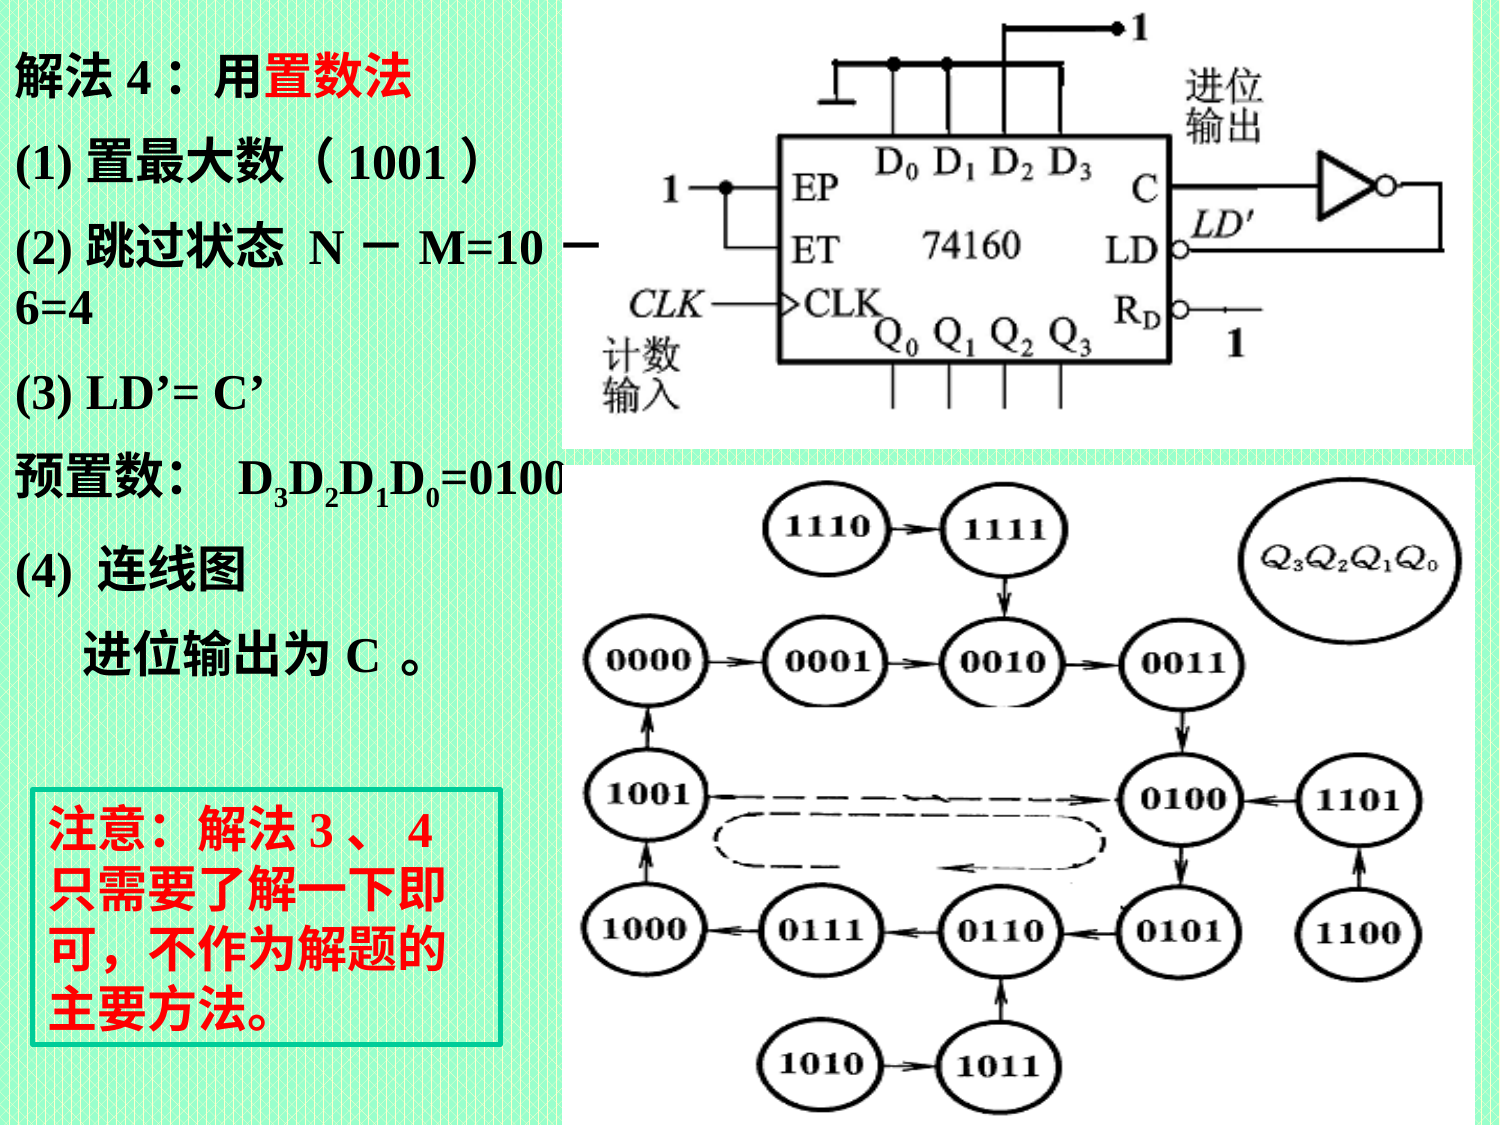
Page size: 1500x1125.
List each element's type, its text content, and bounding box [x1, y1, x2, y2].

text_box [562, 465, 1476, 1125]
text_box 解法4：用置数法 (1)置最大数（1001） (2)跳过状态 N－M=10－6=4 (3) LD’= C’ 预置数： D3D2D1D0=0100 (4) 连线图 进位输出为C 。 [0, 37, 663, 699]
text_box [562, 0, 1473, 449]
text_box 注意：解法3、4只需要了解一下即可，不作为解题的主要方法。 [32, 789, 501, 1045]
